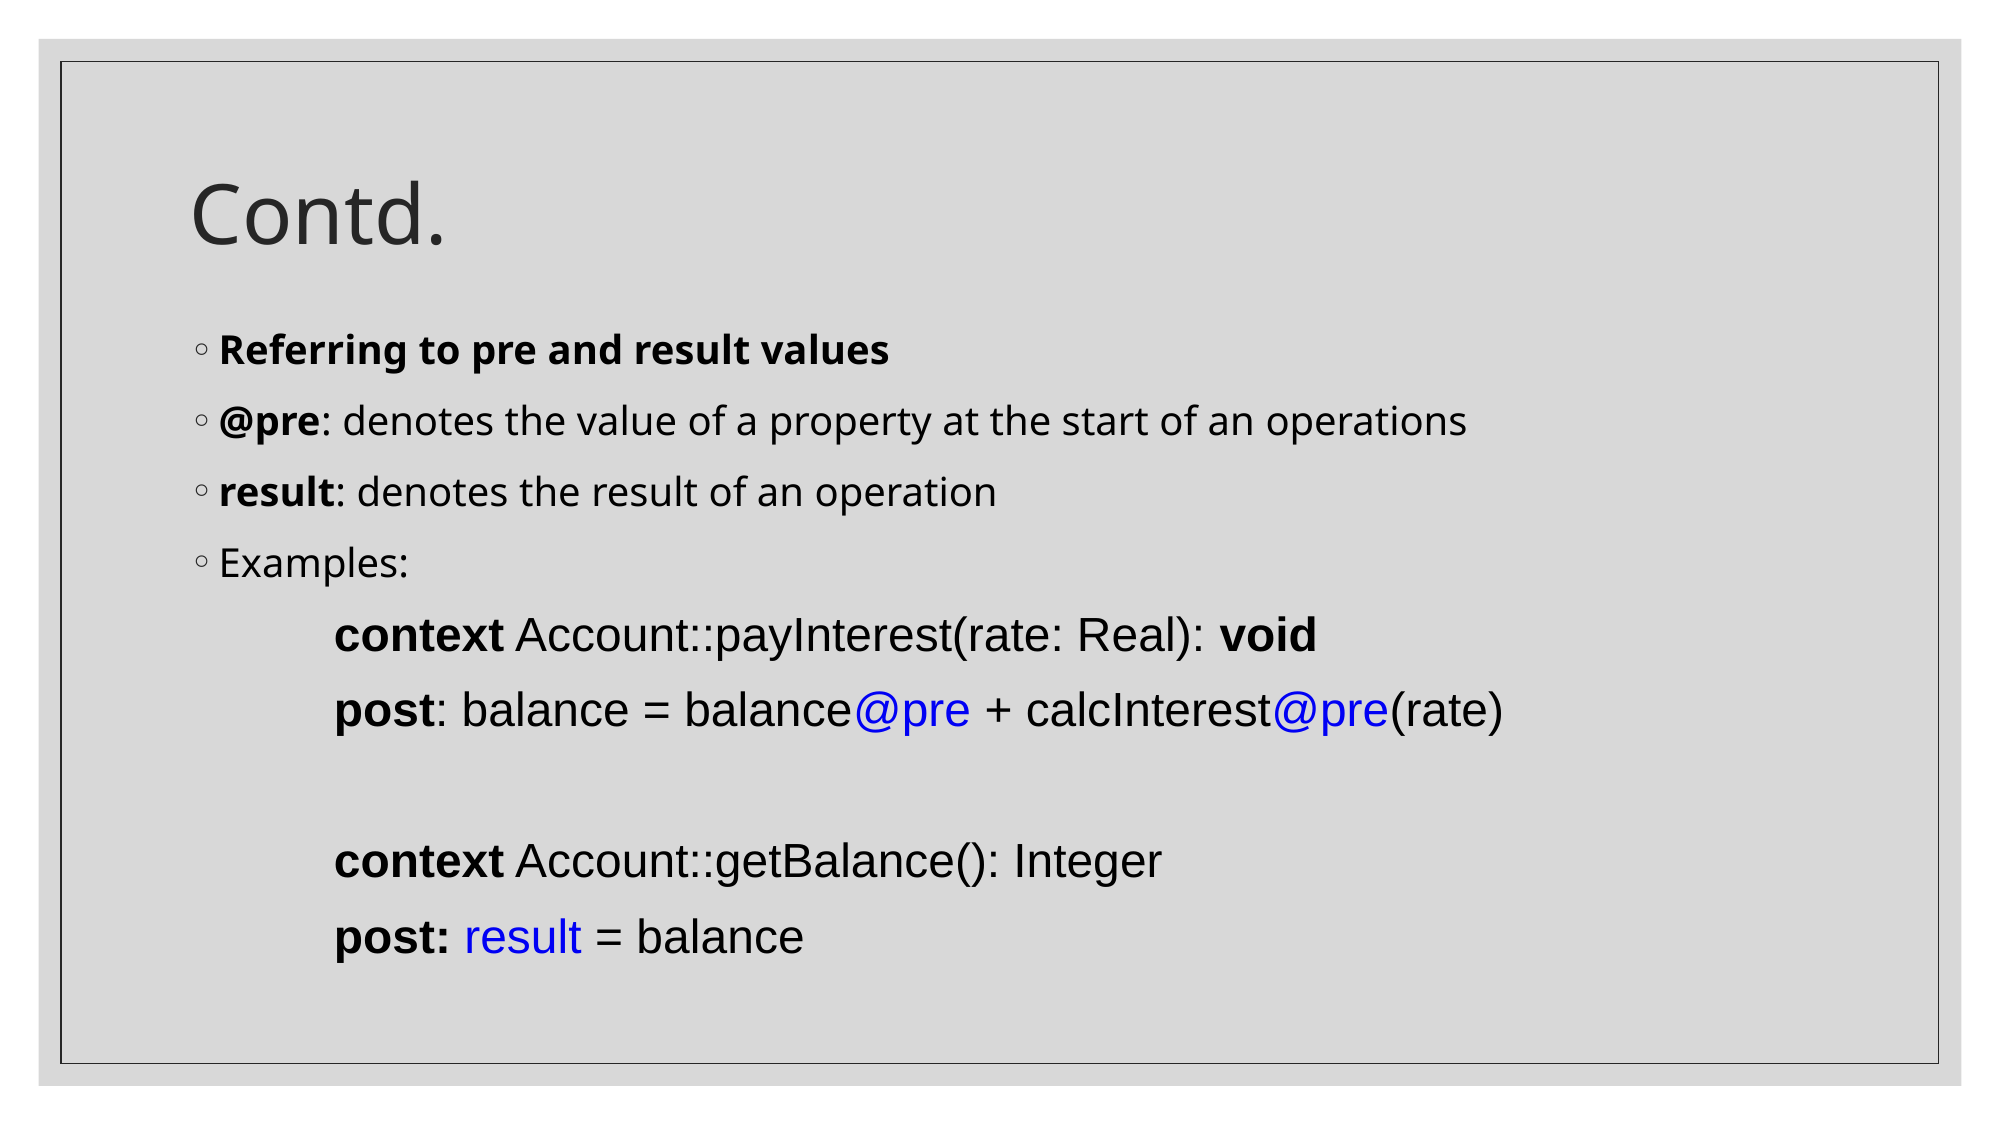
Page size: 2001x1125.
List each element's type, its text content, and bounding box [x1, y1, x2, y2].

list Referring to pre and result values @pre: denotes the value of a property at the start of an operations result: denotes the result of an operation Examples: context Account::payInterest(rate: Real): void post: balance = balance@pre + calcInterest@pre(rate) context Account::getBalance(): Integer post: result = balance [174, 312, 1825, 977]
title Contd. [174, 105, 1825, 312]
